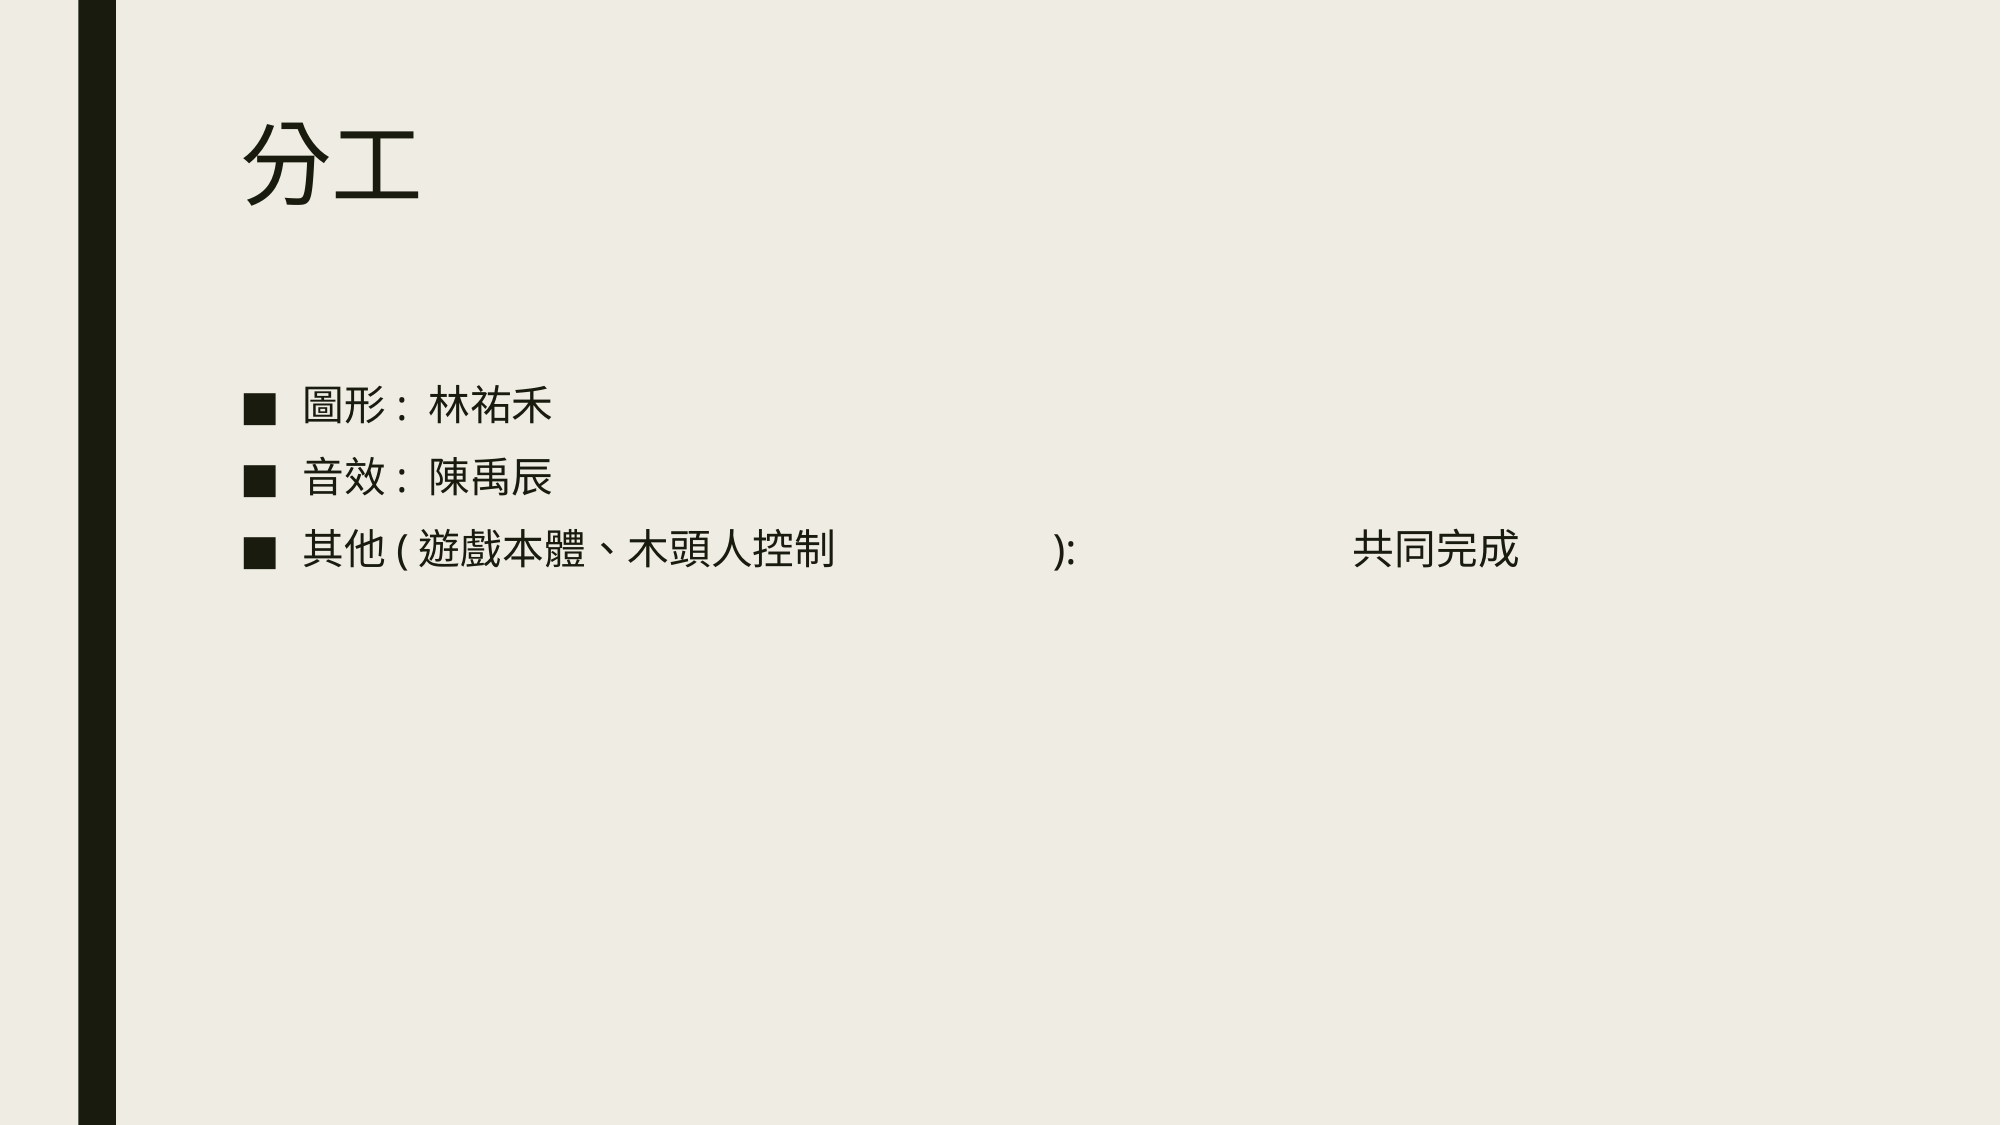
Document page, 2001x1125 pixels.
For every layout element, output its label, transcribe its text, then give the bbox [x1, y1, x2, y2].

list 圖形: 林祐禾 音效: 陳禹辰 其他(遊戲本體、木頭人控制 ): 共同完成 [225, 375, 1800, 963]
title 分工 [225, 112, 1800, 357]
